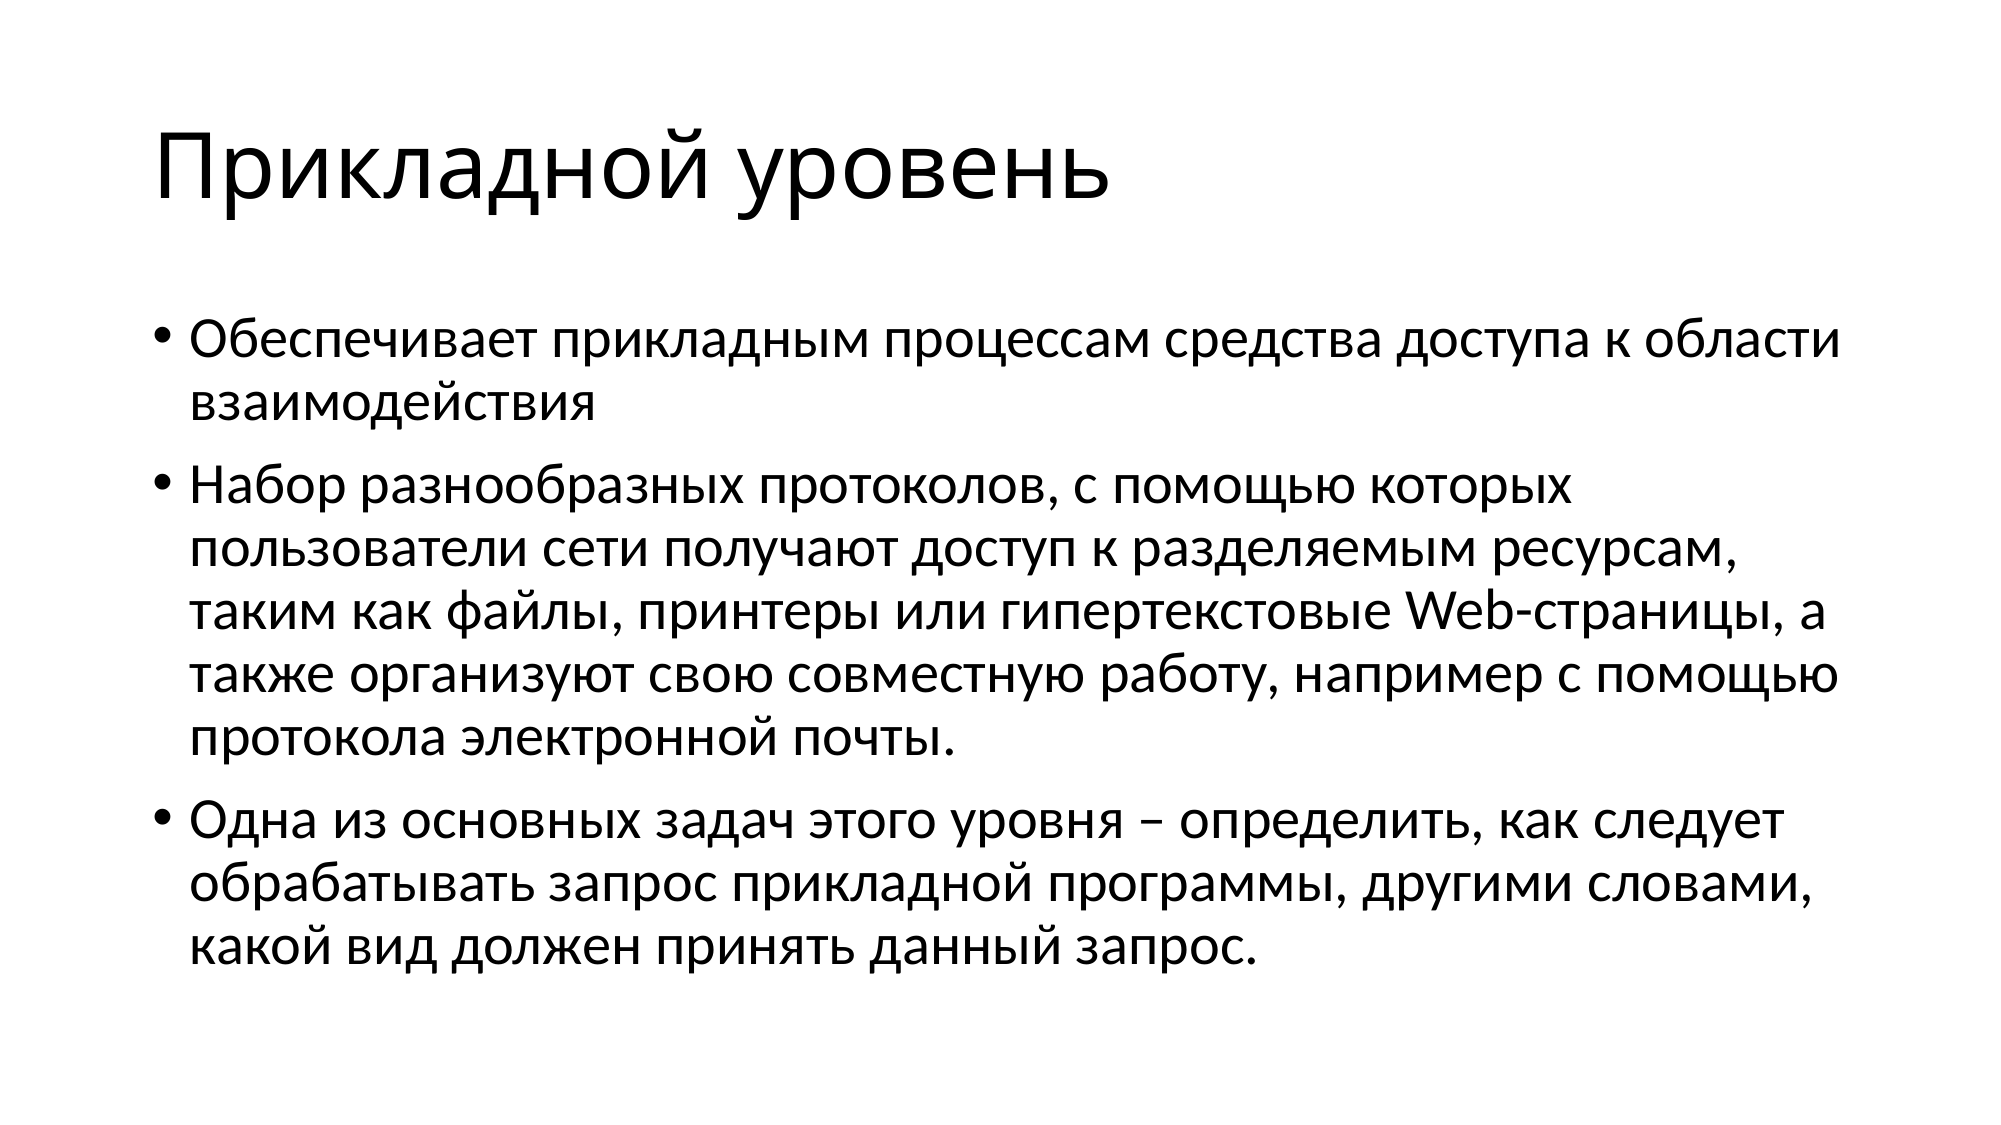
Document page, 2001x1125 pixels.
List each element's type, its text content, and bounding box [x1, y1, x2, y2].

title Прикладной уровень [137, 59, 1863, 278]
list Обеспечивает прикладным процессам средства доступа к области взаимодействия Набор разнообразных протоколов, с помощью которых пользователи сети получают доступ к разделяемым ресурсам, таким как файлы, принтеры или гипертекстовые Web-страницы, а также организуют свою совместную работу, например с помощью протокола электронной почты. Одна из основных задач этого уровня – определить, как следует обрабатывать запрос прикладной программы, другими словами, какой вид должен принять данный запрос. [137, 299, 1863, 1014]
